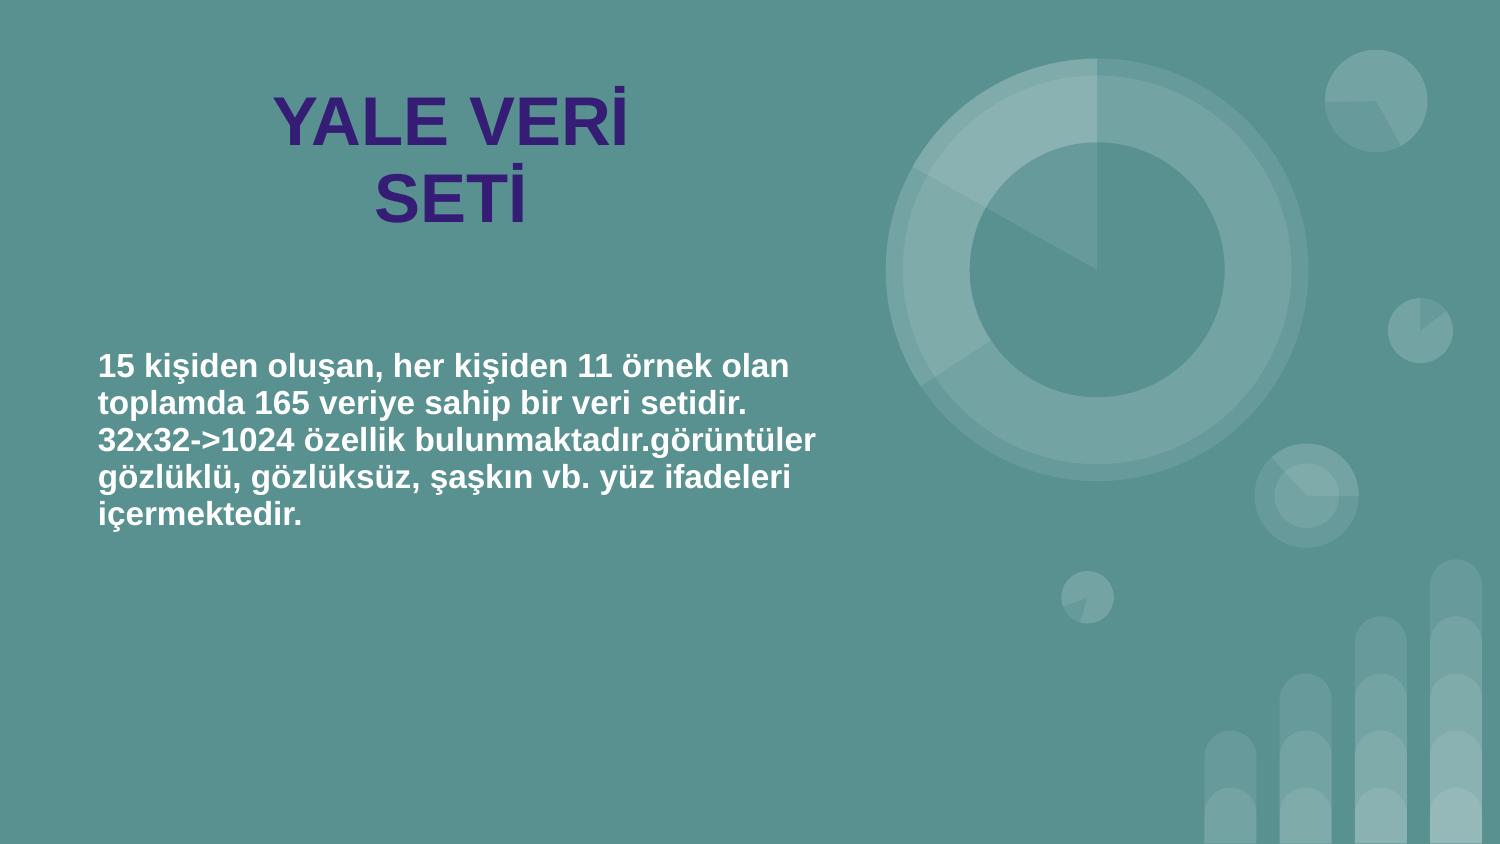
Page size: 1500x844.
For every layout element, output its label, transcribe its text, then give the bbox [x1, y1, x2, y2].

subtitle 15 kişiden oluşan, her kişiden 11 örnek olan toplamda 165 veriye sahip bir veri setidir. 32x32->1024 özellik bulunmaktadır.görüntüler gözlüklü, gözlüksüz, şaşkın vb. yüz ifadeleri içermektedir. [82, 332, 875, 677]
title YALE VERİ SETİ [187, 67, 716, 253]
